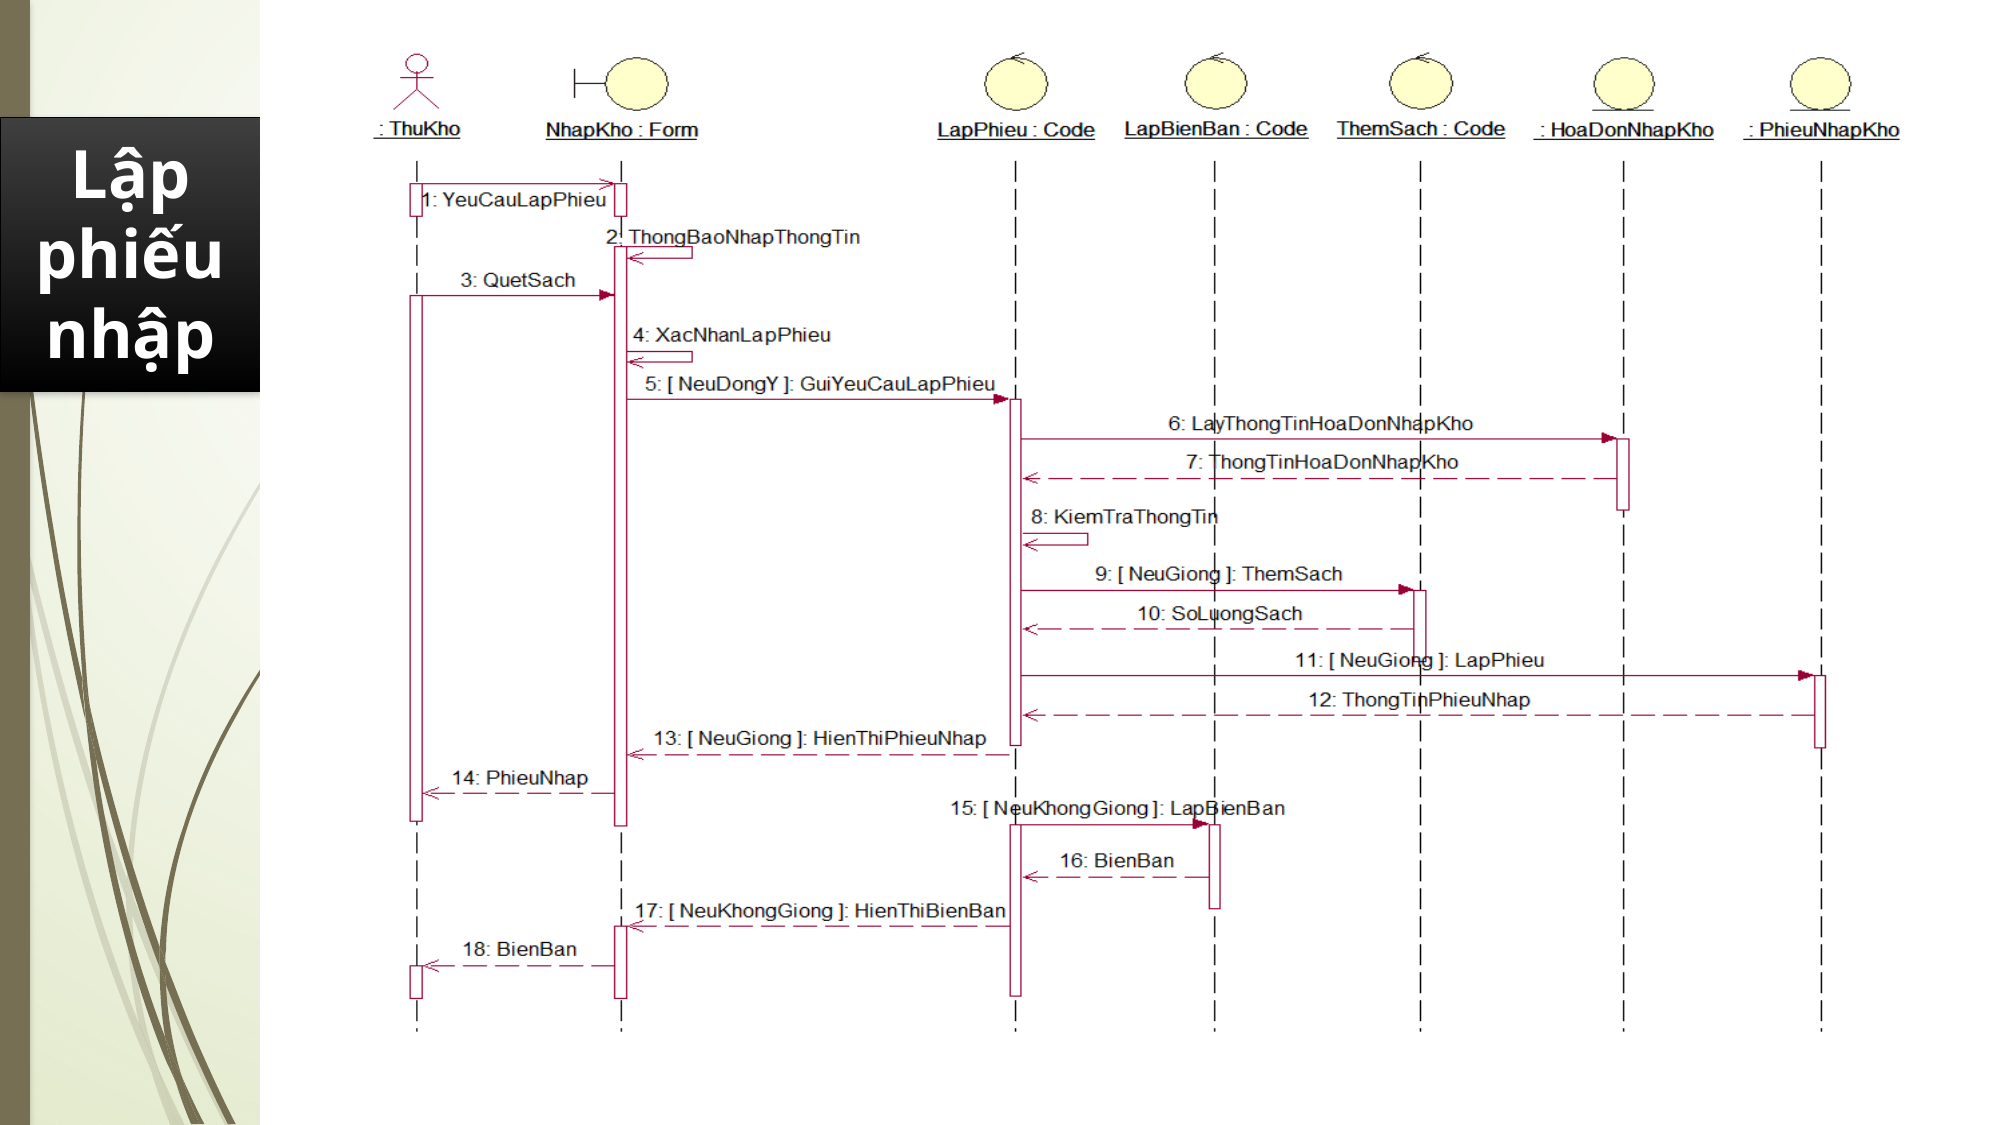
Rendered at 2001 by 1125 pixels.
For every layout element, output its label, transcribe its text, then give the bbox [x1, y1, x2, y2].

picture [260, 0, 2000, 1125]
text_box Lập phiếu nhập [0, 117, 255, 392]
